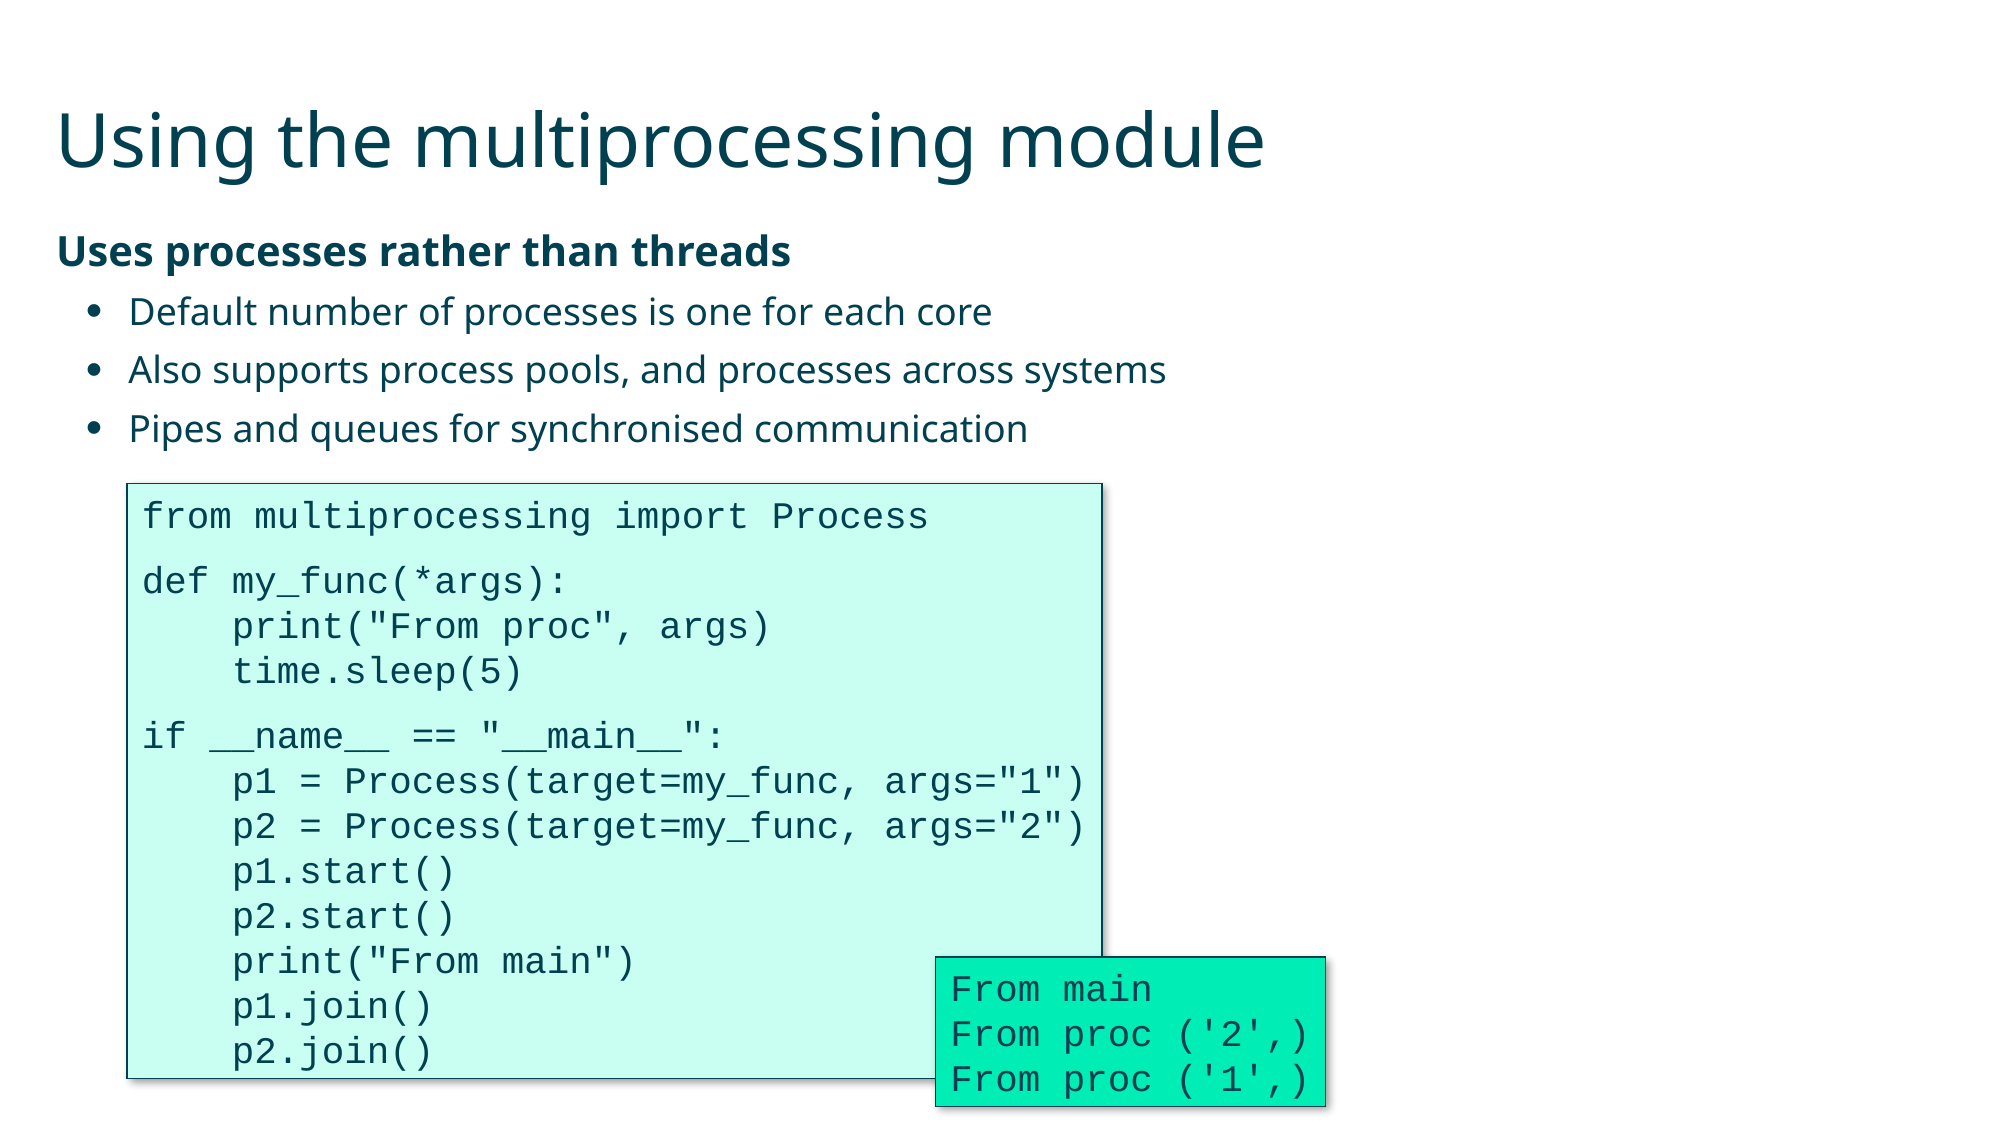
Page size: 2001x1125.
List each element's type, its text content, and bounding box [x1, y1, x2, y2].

text_box from multiprocessing import Process def my_func(*args): print("From proc", args) time.sleep(5) if __name__ == "__main__": p1 = Process(target=my_func, args="1") p2 = Process(target=my_func, args="2") p1.start() p2.start() print("From main") p1.join() p2.join() [127, 483, 1102, 1079]
title Using the multiprocessing module [55, 92, 1946, 224]
list Uses processes rather than threads Default number of processes is one for each core Also supports process pools, and processes across systems Pipes and queues for synchronised communication [55, 224, 1946, 1038]
text_box From main From proc ('2',) From proc ('1',) [935, 956, 1326, 1107]
